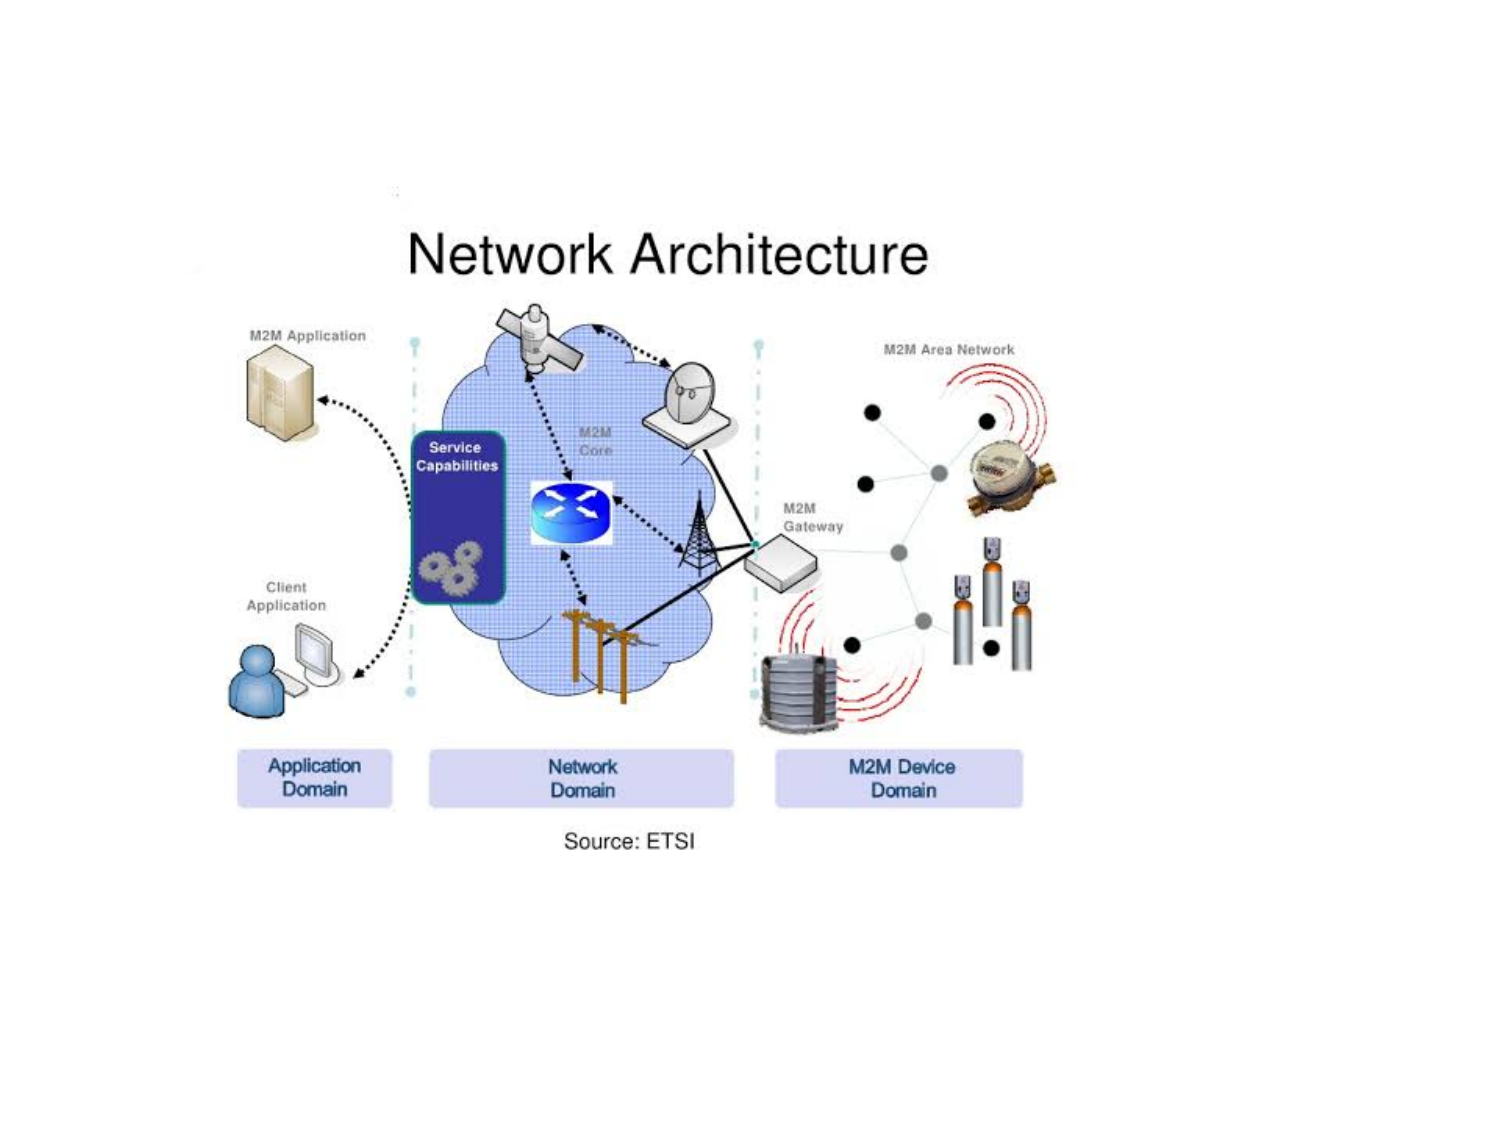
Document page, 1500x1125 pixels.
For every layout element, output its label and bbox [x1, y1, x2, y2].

picture [124, 162, 1155, 890]
